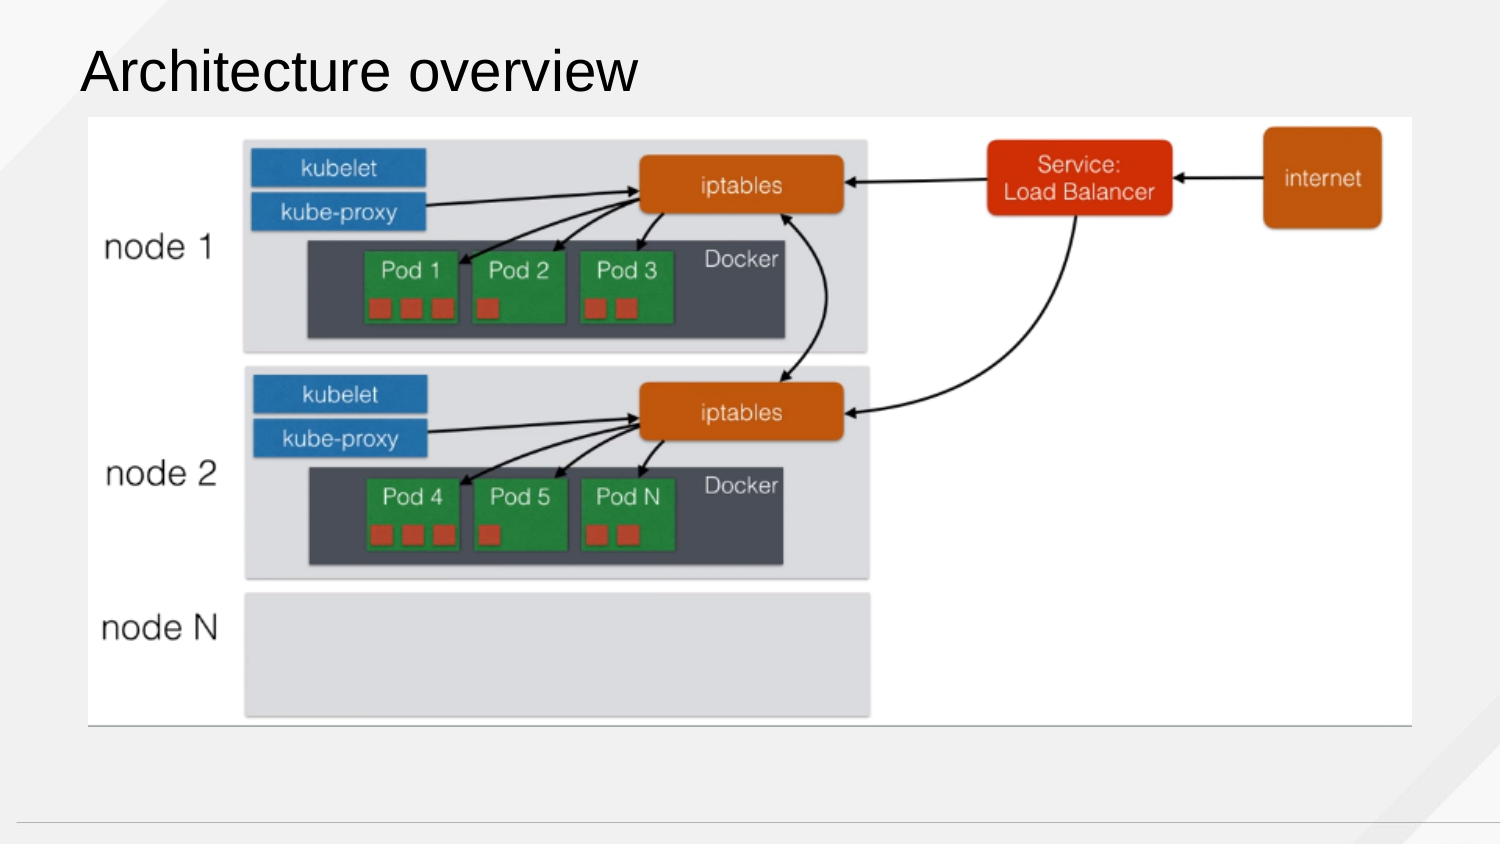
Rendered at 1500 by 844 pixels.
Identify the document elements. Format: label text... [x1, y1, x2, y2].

picture [0, 0, 1500, 844]
title Architecture overview [80, 32, 1420, 104]
